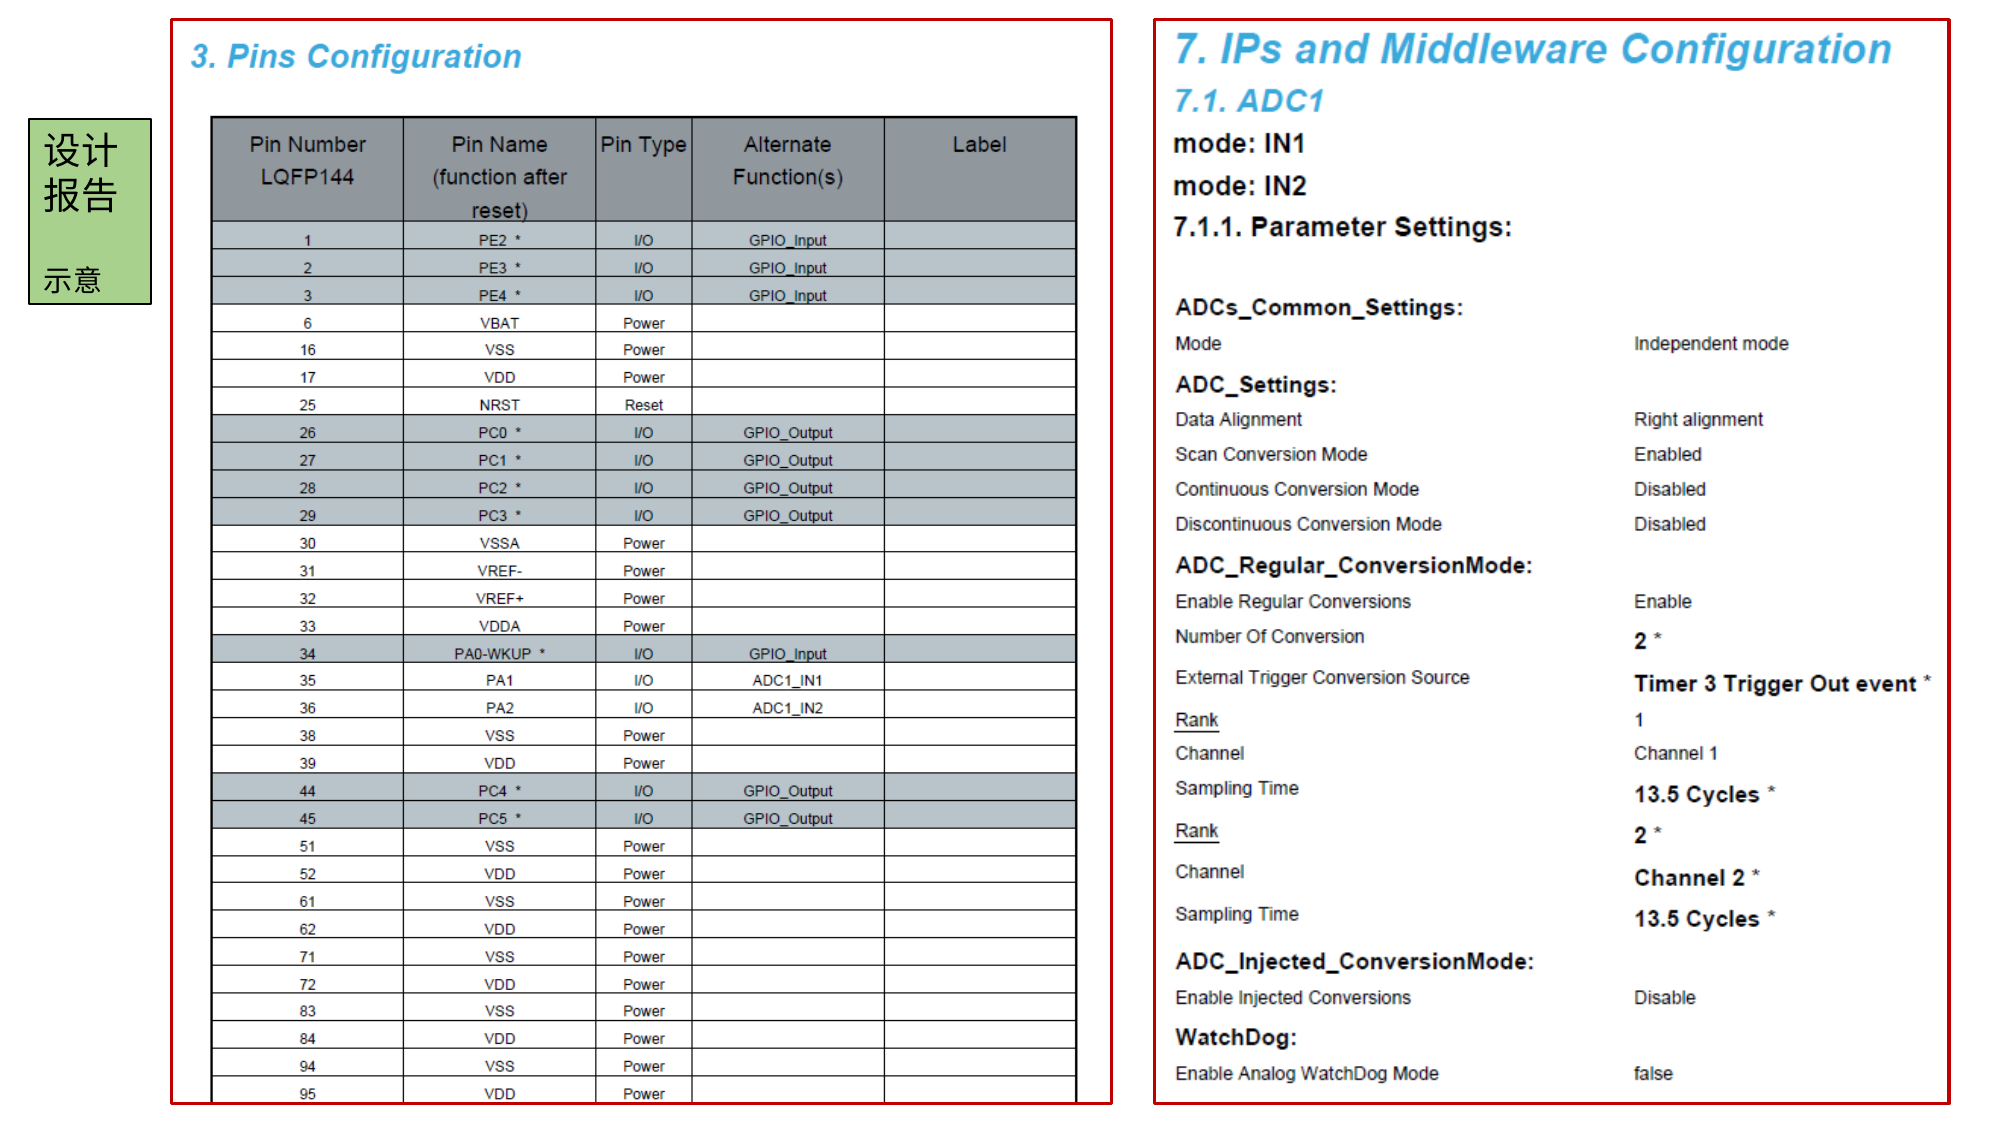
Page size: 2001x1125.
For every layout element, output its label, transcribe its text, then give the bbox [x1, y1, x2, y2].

picture [1155, 21, 1948, 1103]
text_box 设计 报告 示意 [29, 119, 152, 305]
picture [172, 21, 1110, 1103]
